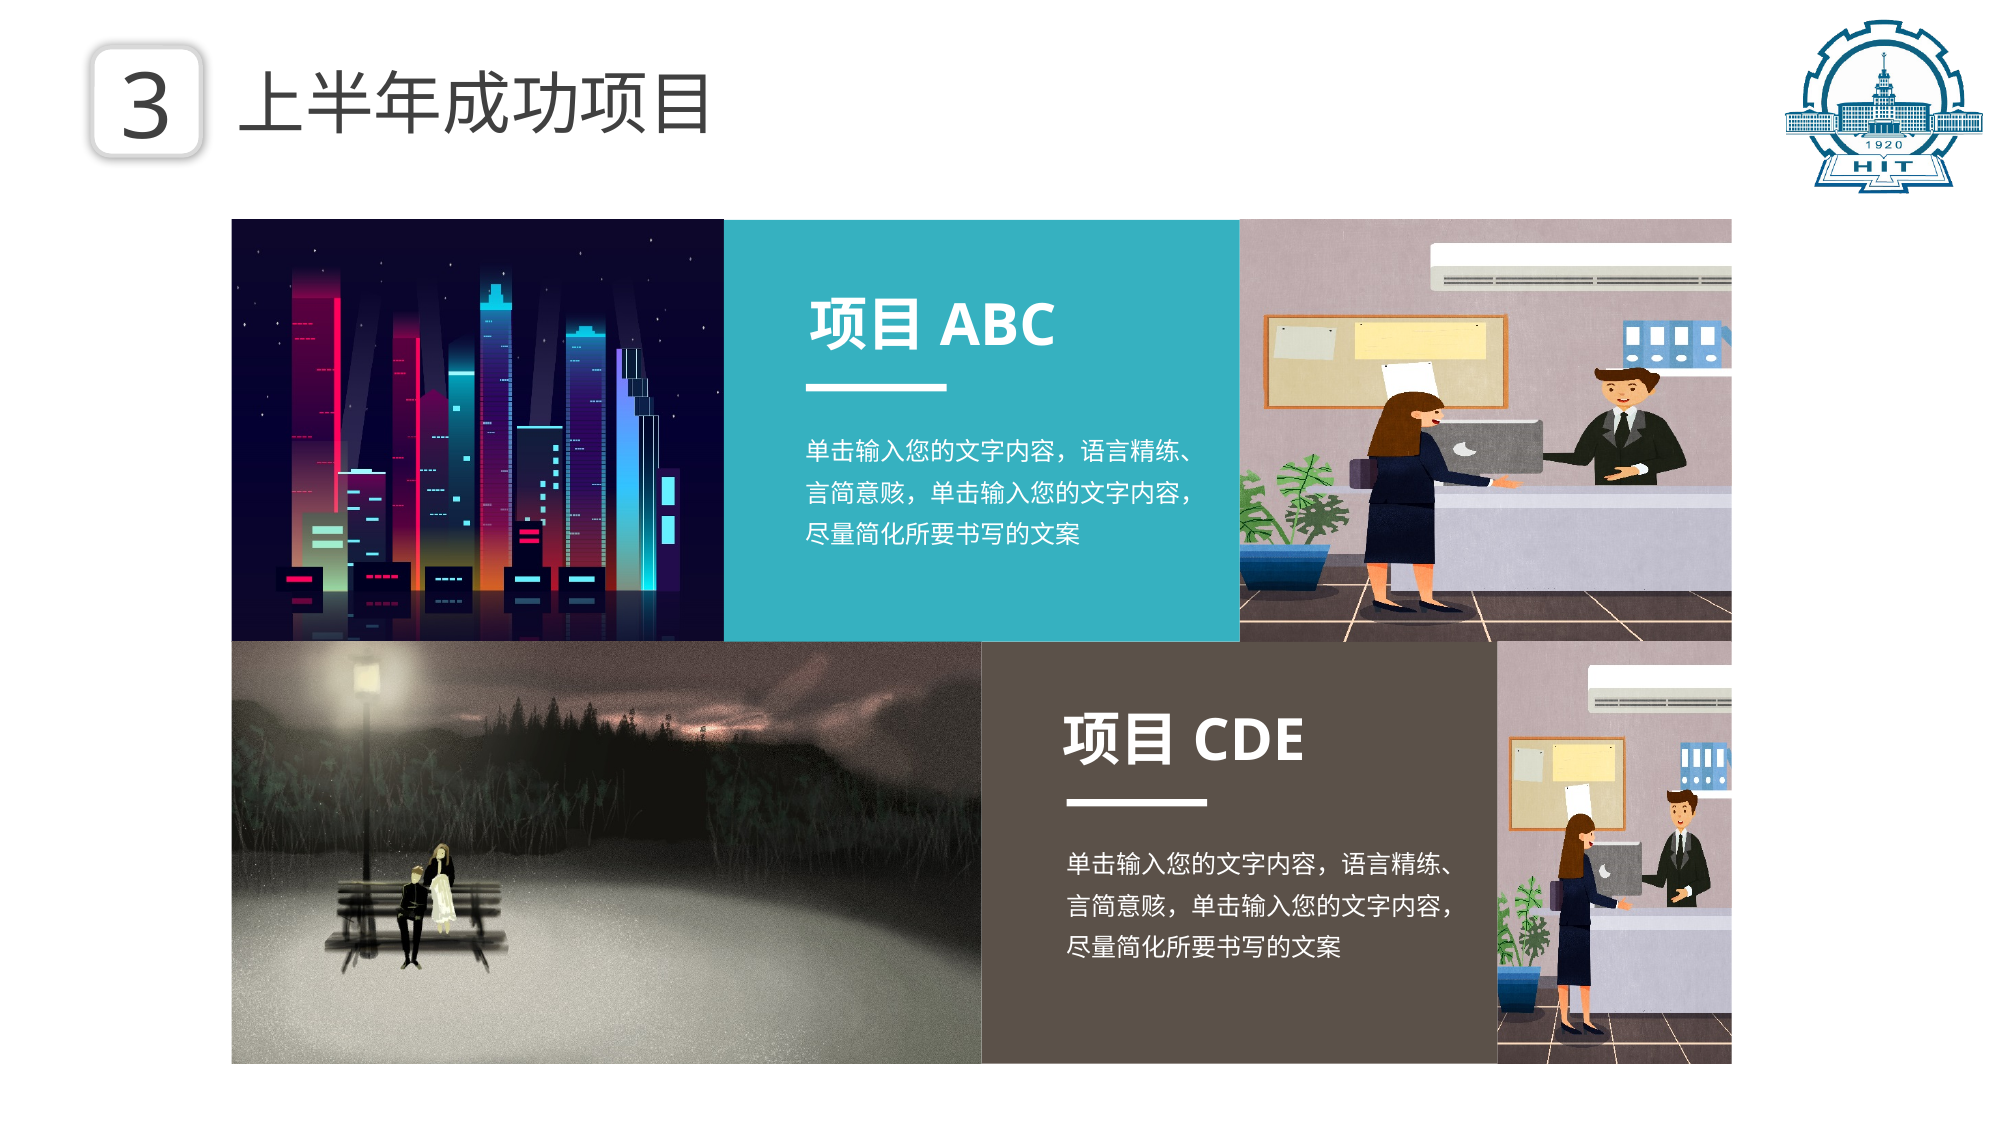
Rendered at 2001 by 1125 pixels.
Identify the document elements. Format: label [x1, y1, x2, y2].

text_box [723, 219, 1240, 642]
text_box [1496, 640, 1734, 1066]
text_box [981, 641, 1498, 1064]
text_box [230, 640, 977, 1066]
picture [1781, 5, 1986, 209]
text_box [230, 218, 724, 640]
text_box [1238, 218, 1734, 640]
text_box [92, 47, 736, 156]
